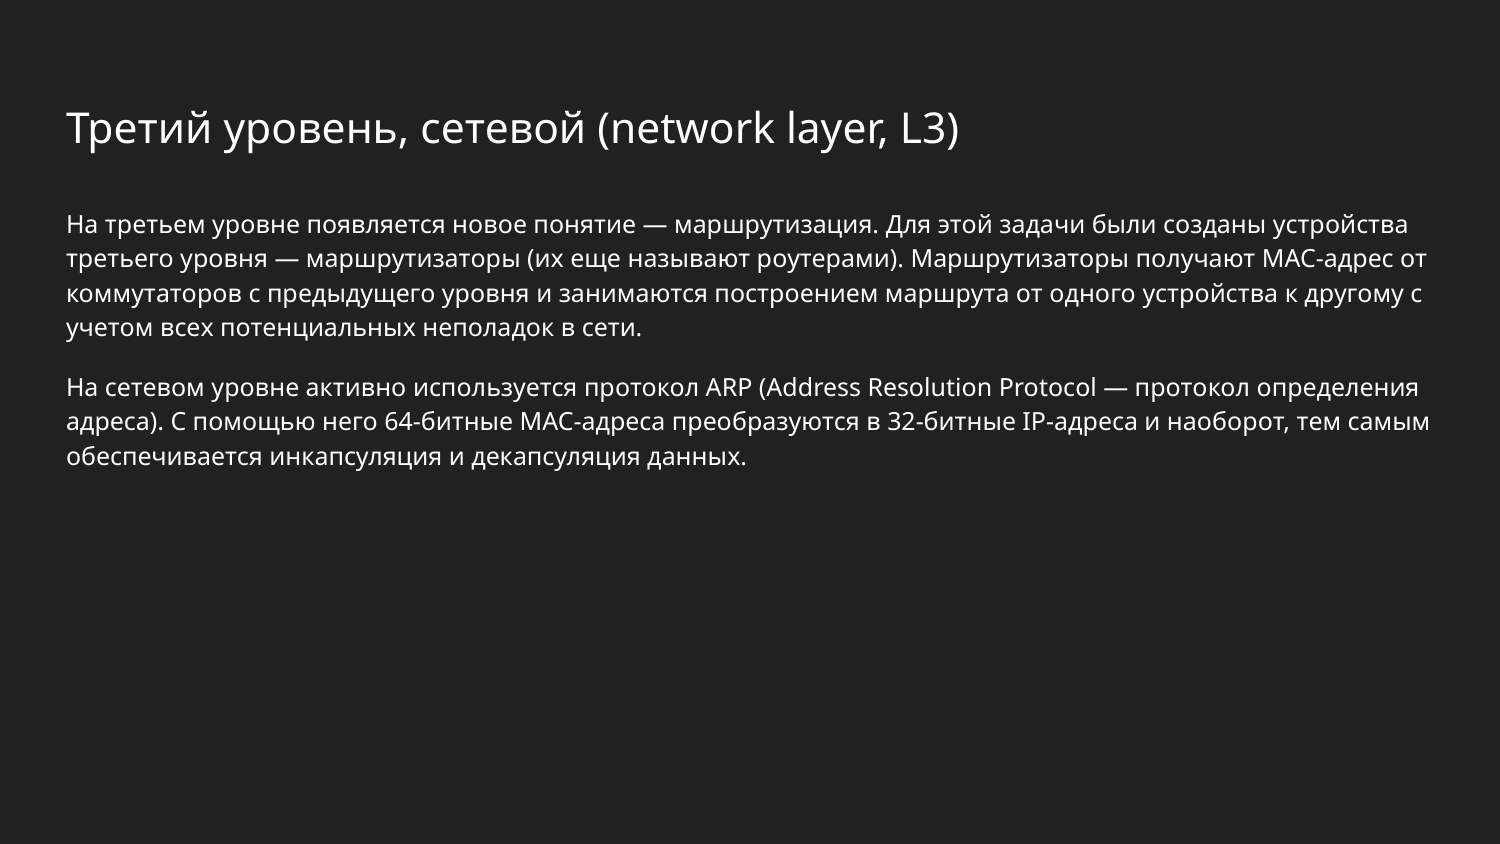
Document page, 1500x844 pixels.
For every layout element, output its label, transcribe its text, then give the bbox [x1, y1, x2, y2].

title Третий уровень, сетевой (network layer, L3) [51, 72, 1449, 167]
list На третьем уровне появляется новое понятие — маршрутизация. Для этой задачи были созданы устройства третьего уровня — маршрутизаторы (их еще называют роутерами). Маршрутизаторы получают MAC-адрес от коммутаторов с предыдущего уровня и занимаются построением маршрута от одного устройства к другому с учетом всех потенциальных неполадок в сети. На сетевом уровне активно используется протокол ARP (Address Resolution Protocol — протокол определения адреса). С помощью него 64-битные MAC-адреса преобразуются в 32-битные IP-адреса и наоборот, тем самым обеспечивается инкапсуляция и декапсуляция данных. [51, 189, 1449, 750]
